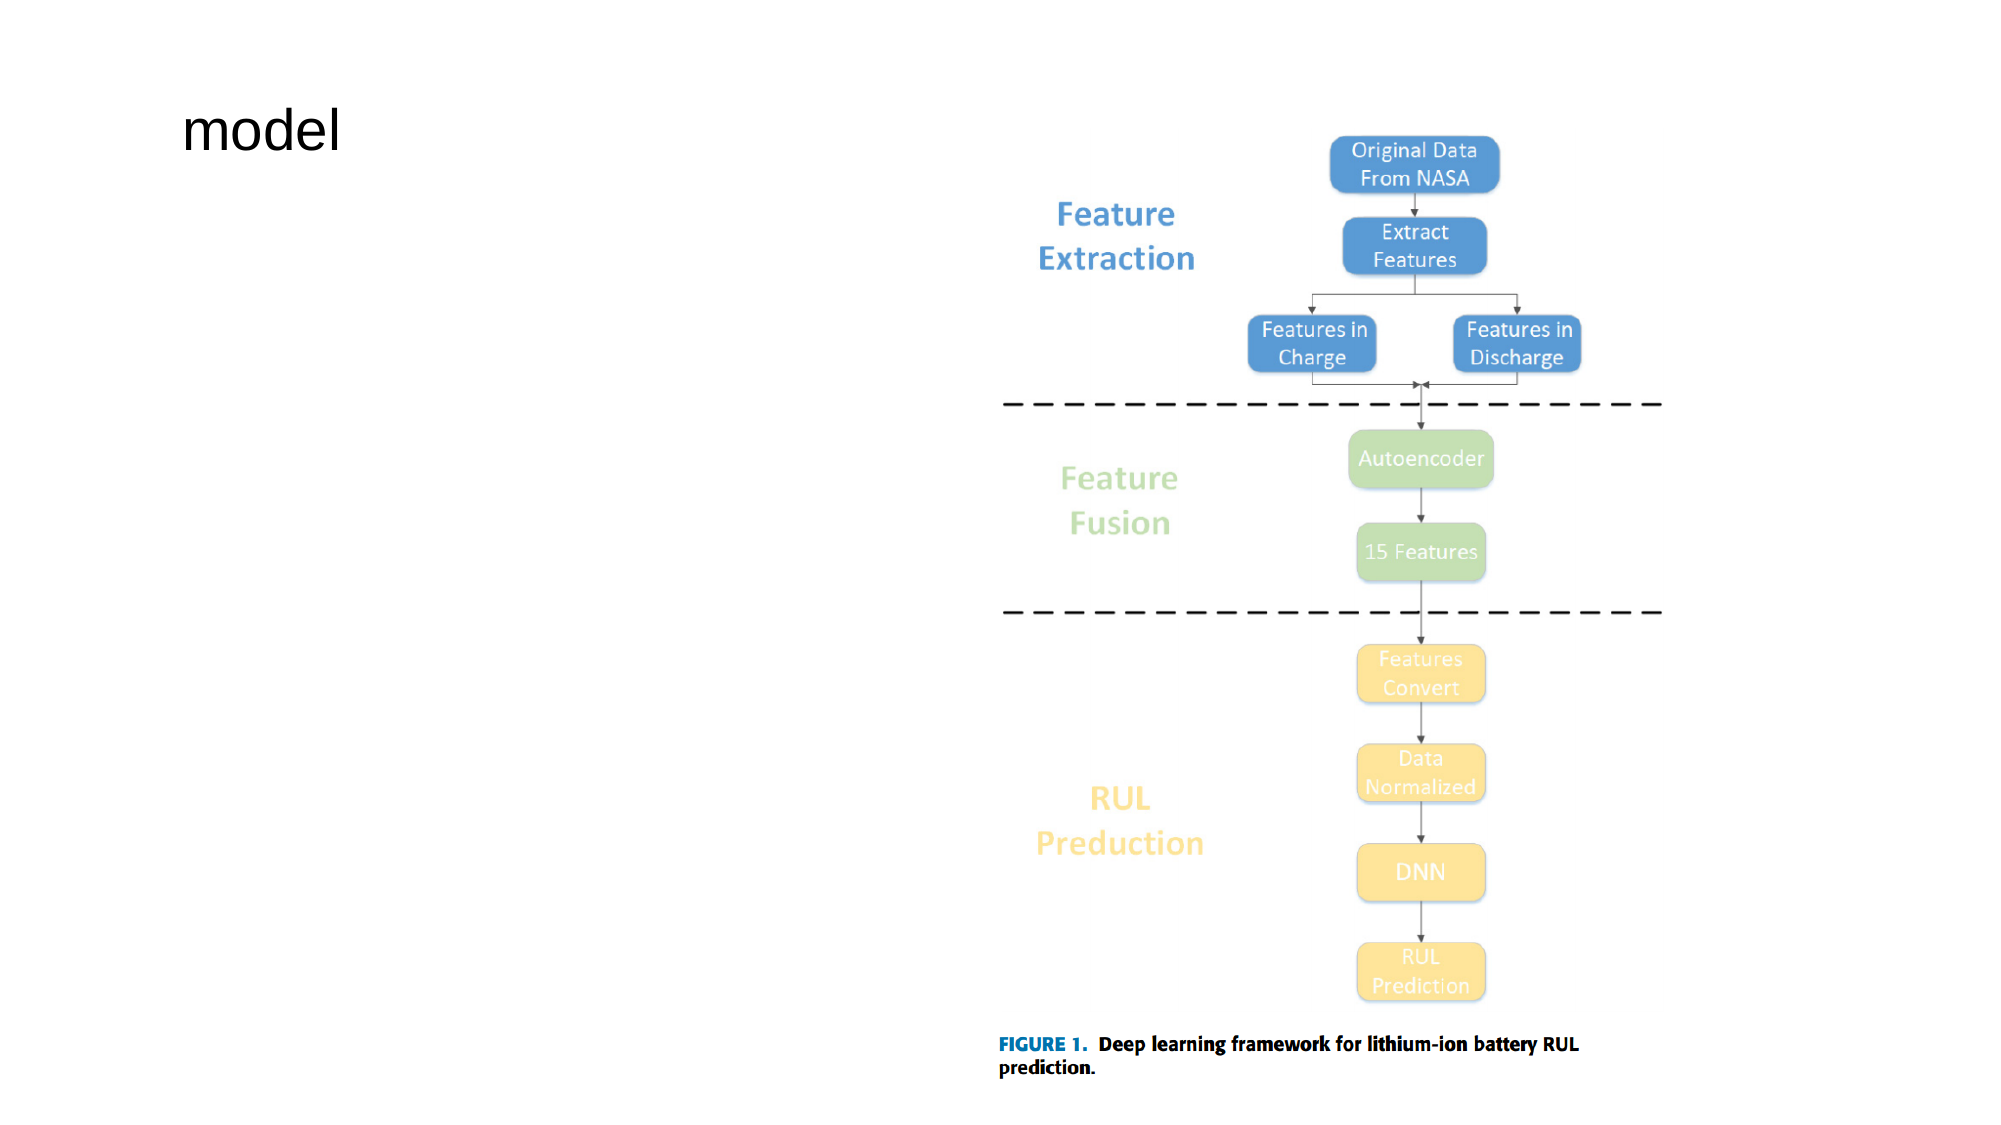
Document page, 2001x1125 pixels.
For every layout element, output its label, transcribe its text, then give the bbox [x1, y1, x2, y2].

picture [987, 65, 1690, 1092]
text_box model [167, 50, 1775, 170]
